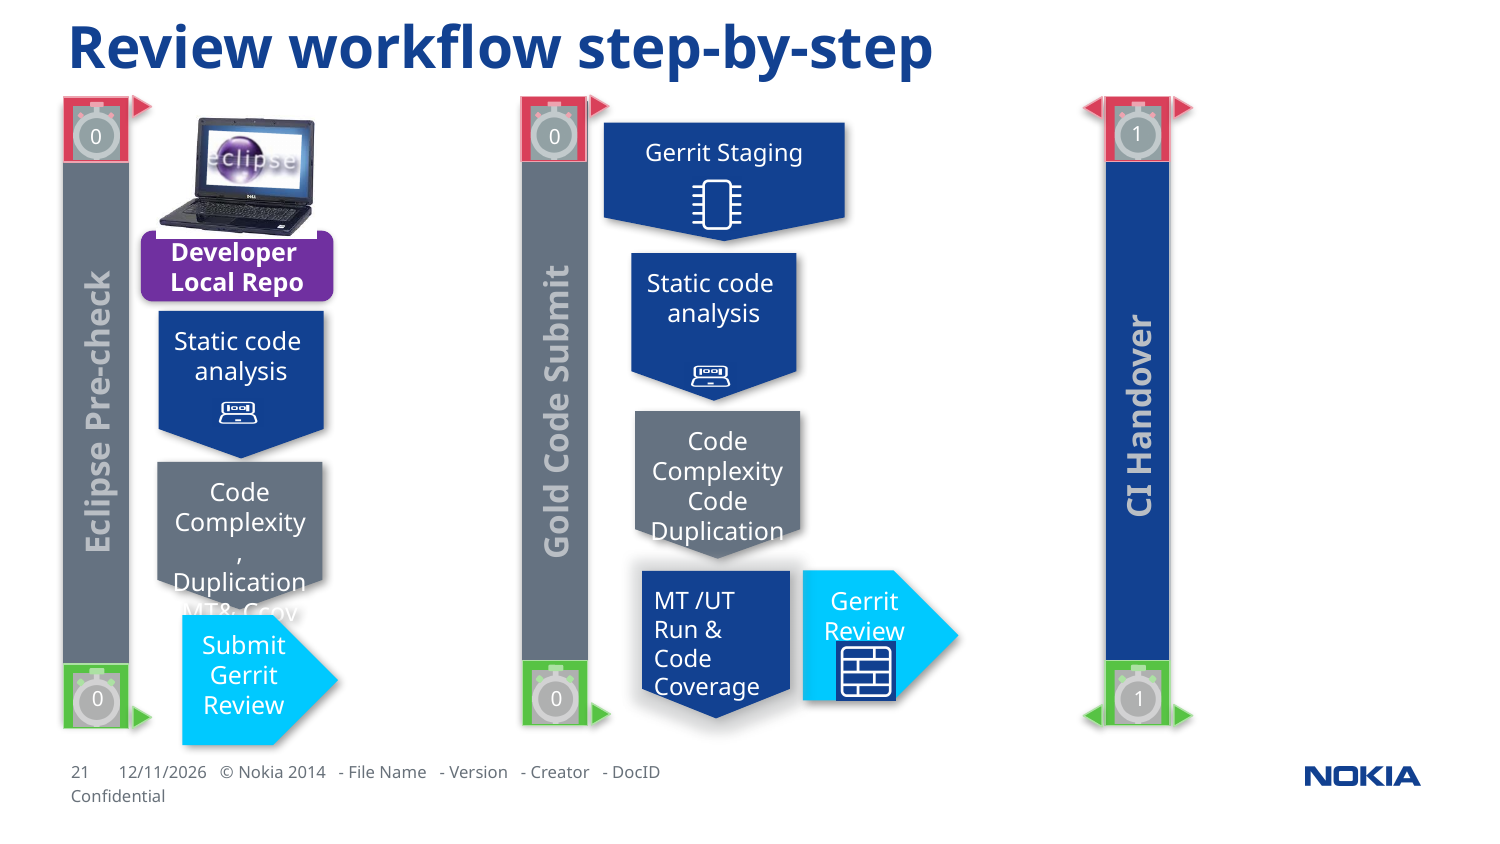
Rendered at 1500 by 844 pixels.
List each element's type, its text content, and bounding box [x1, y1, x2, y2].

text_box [63, 663, 129, 729]
text_box Gerrit Staging [601, 120, 847, 244]
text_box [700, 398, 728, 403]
picture [156, 114, 318, 239]
text_box Gerrit Review [812, 568, 961, 703]
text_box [684, 361, 737, 390]
text_box [1082, 705, 1099, 726]
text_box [520, 96, 587, 162]
text_box Code Complexity Code Duplication [632, 408, 803, 551]
text_box [134, 706, 153, 729]
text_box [211, 398, 264, 427]
text_box Static code analysis [156, 309, 326, 458]
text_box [63, 96, 129, 163]
text_box Eclipse Pre-check [63, 169, 129, 663]
text_box [592, 702, 612, 726]
text_box [1174, 704, 1194, 728]
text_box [1104, 96, 1171, 162]
picture [691, 176, 742, 231]
text_box Static code analysis [629, 251, 799, 395]
text_box [131, 95, 153, 118]
picture [1305, 766, 1421, 786]
text_box SubmitGerrit Review [180, 613, 341, 748]
picture [835, 641, 896, 702]
text_box [1082, 96, 1102, 118]
text_box Developer Local Repo [140, 230, 335, 303]
text_box [589, 94, 610, 118]
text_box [522, 660, 588, 726]
text_box CI Handover [1105, 168, 1171, 659]
text_box Review workflow step-by-step [53, 2, 1282, 88]
text_box Code Complexity, Duplication MT& Ccov [155, 459, 325, 612]
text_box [1104, 660, 1171, 726]
text_box MT /UT Run & Code Coverage [640, 568, 792, 721]
text_box Gold Code Submit [522, 168, 588, 659]
text_box [1173, 96, 1194, 119]
